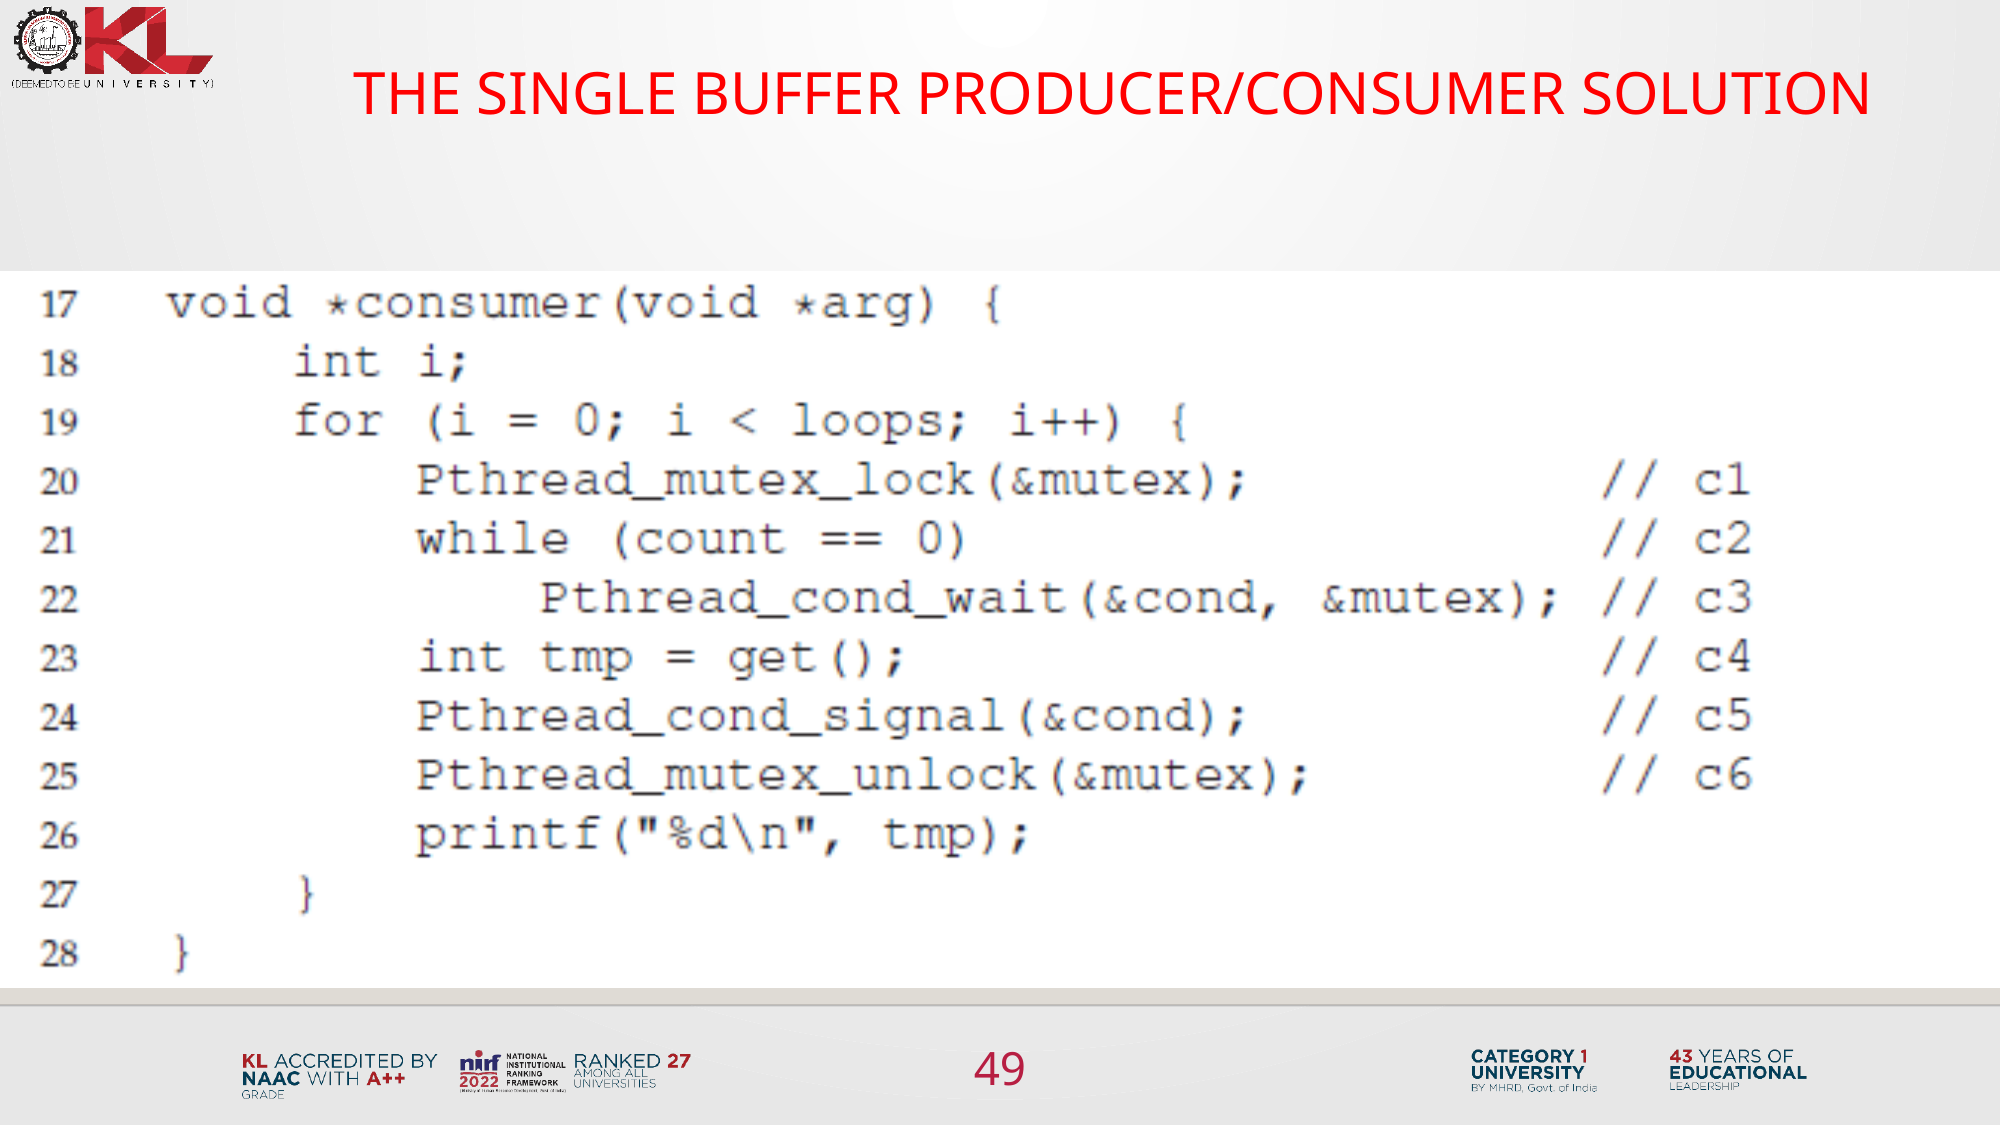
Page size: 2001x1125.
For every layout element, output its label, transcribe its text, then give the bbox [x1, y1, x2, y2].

picture [12, 5, 213, 88]
title The single Buffer Producer/Consumer Solution [338, 56, 1915, 229]
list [0, 271, 2000, 988]
picture [1447, 1045, 1814, 1101]
picture [238, 1045, 716, 1103]
slide_number 49 [933, 1031, 1067, 1115]
